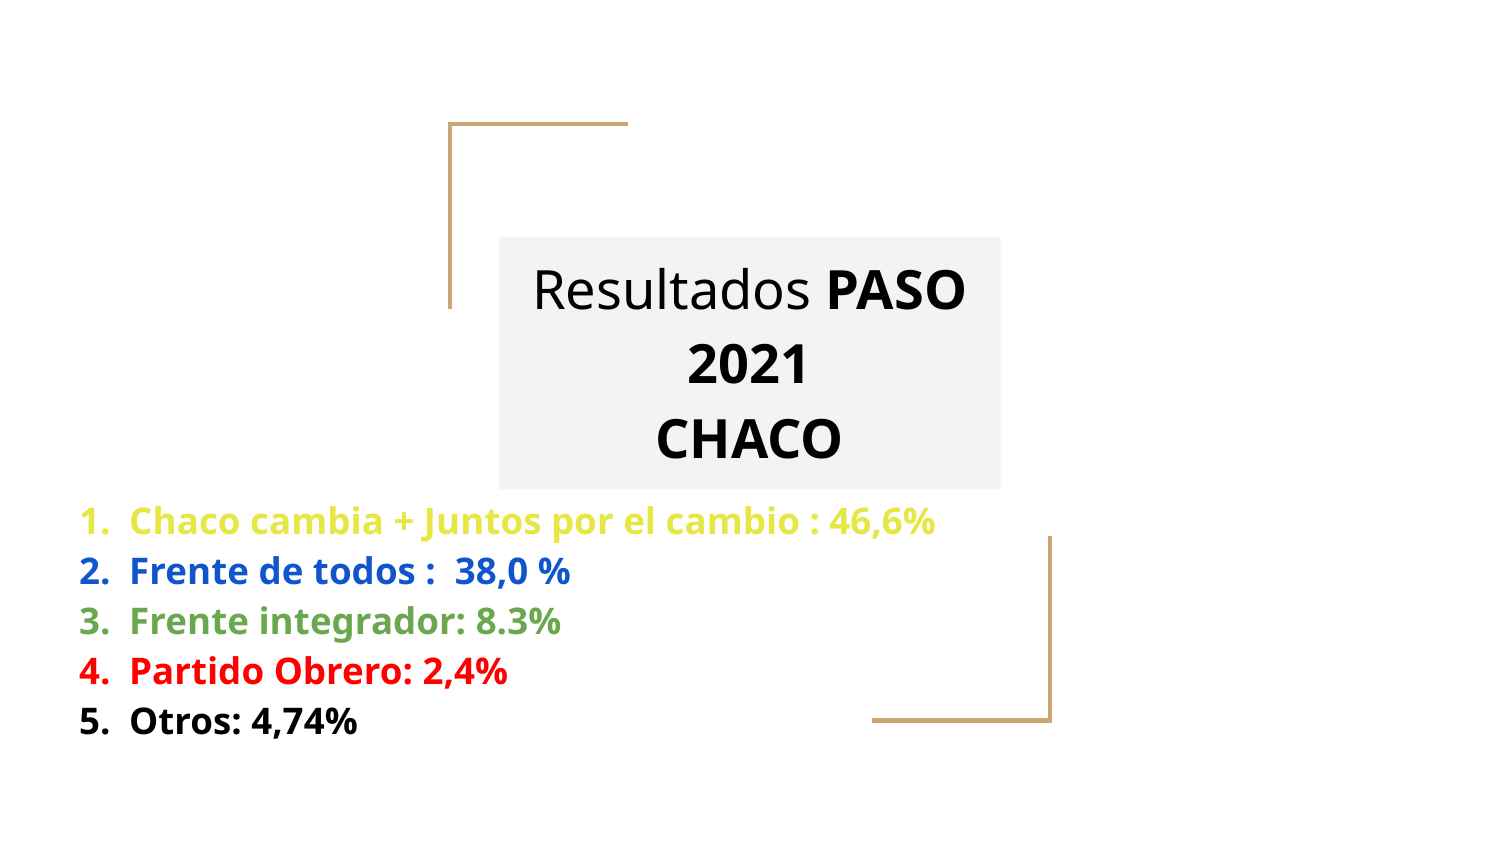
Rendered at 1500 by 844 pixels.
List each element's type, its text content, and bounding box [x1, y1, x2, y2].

subtitle Chaco cambia + Juntos por el cambio : 46,6% Frente de todos : 38,0 % Frente integrador: 8.3% Partido Obrero: 2,4% Otros: 4,74% [51, 480, 1449, 764]
title Resultados PASO 2021 CHACO [499, 236, 1001, 480]
